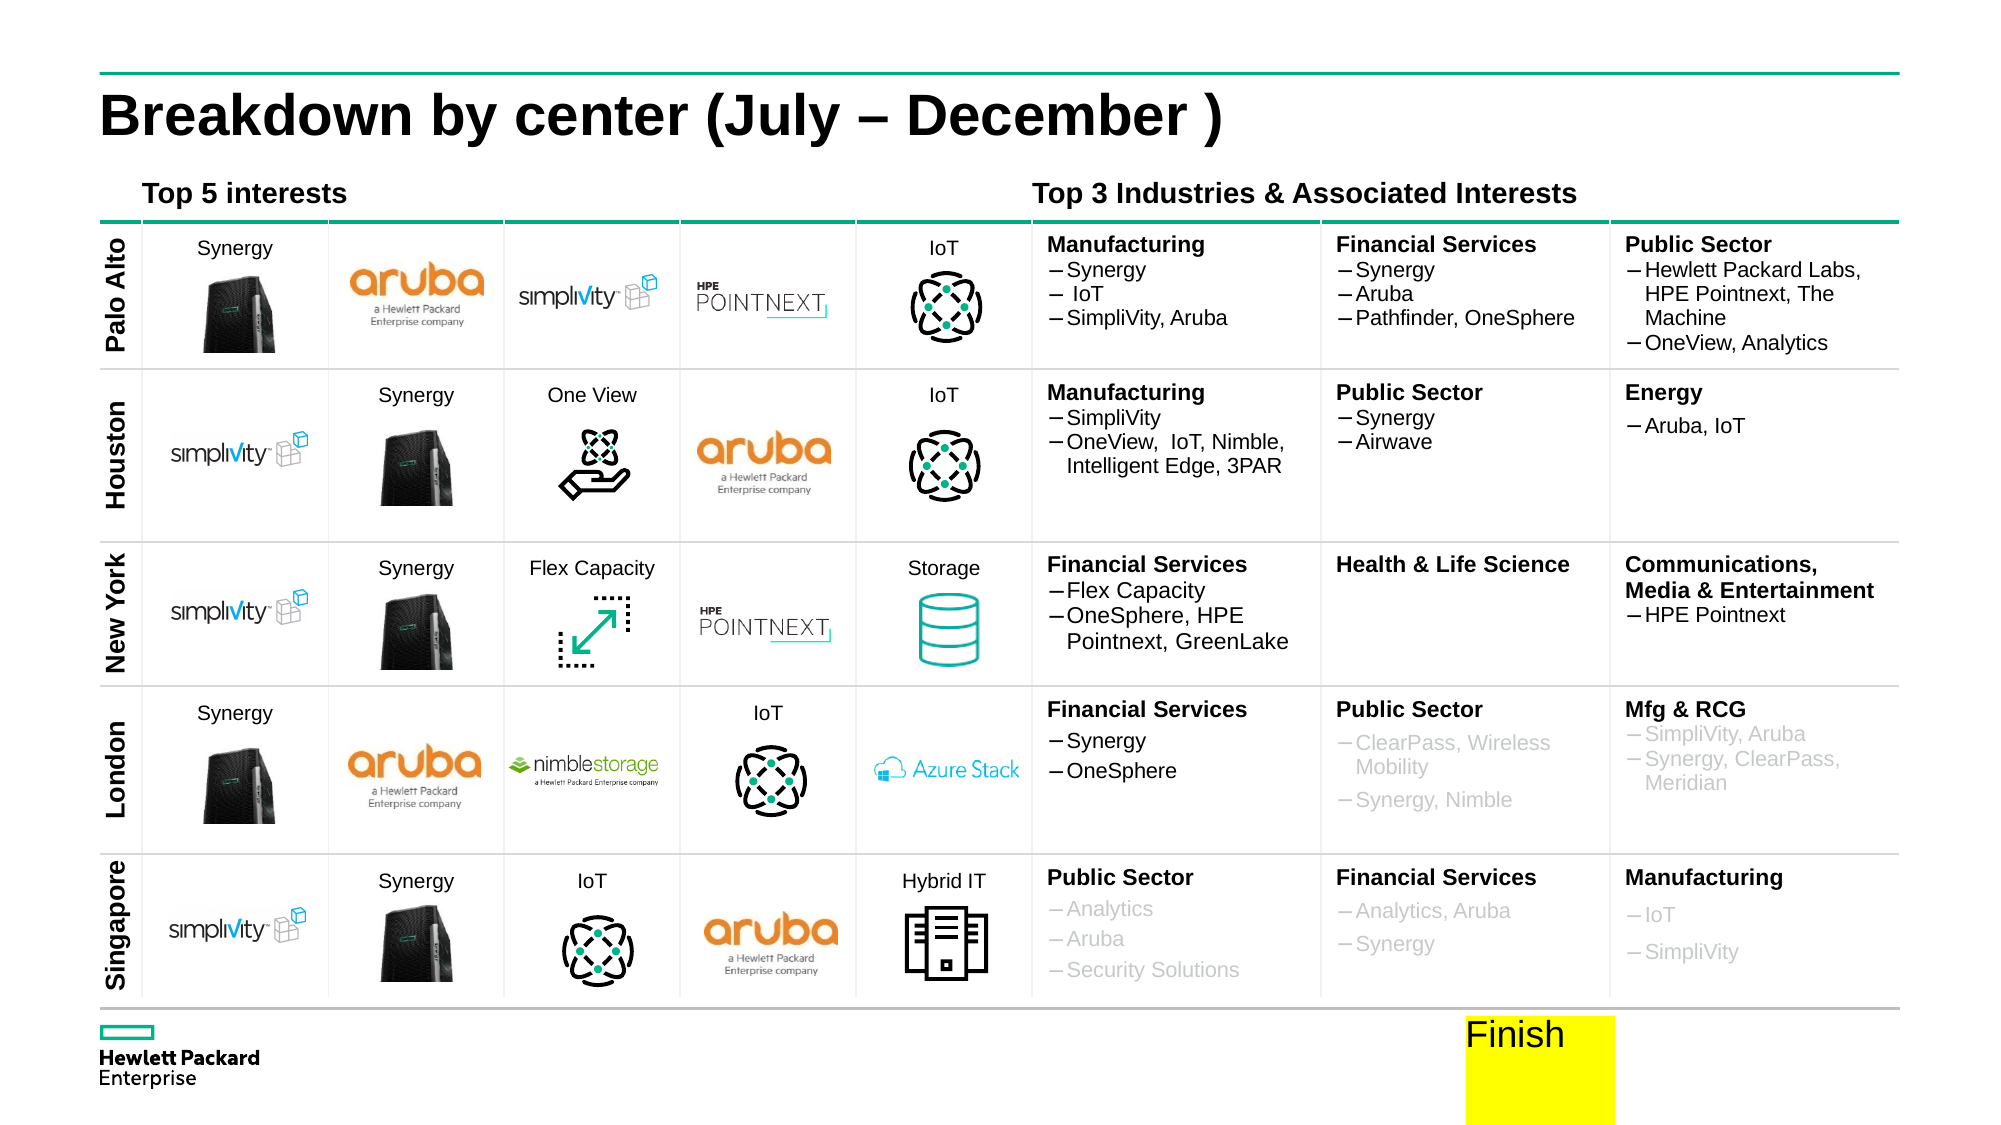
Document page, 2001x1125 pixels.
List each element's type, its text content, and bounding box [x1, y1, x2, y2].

table_cell [681, 225, 855, 368]
picture [508, 755, 658, 786]
table_cell Flex Capacity [505, 543, 679, 685]
table_cell [143, 855, 328, 997]
table_cell [681, 543, 855, 685]
picture [368, 590, 466, 670]
picture [170, 431, 308, 467]
table_cell New York [100, 543, 141, 685]
picture [704, 911, 838, 976]
table_cell IoT [857, 370, 1031, 541]
table_cell London [100, 687, 141, 853]
table_cell Manufacturing IoT SimpliVity [1611, 855, 1899, 997]
table_cell [329, 225, 503, 368]
table_cell [143, 543, 328, 685]
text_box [558, 429, 631, 502]
table_cell Houston [100, 370, 141, 541]
table_cell [143, 370, 328, 541]
picture [863, 752, 1022, 789]
picture [350, 261, 484, 327]
table_cell Synergy [329, 370, 503, 541]
table_cell Public Sector Hewlett Packard Labs, HPE Pointnext, The Machine OneView, Analytics [1611, 225, 1899, 368]
table_cell Public Sector Synergy Airwave [1322, 370, 1609, 541]
table_cell IoT [857, 225, 1031, 368]
picture [348, 743, 481, 809]
table_cell [681, 855, 855, 997]
picture [919, 593, 980, 667]
title Breakdown by center (July – December ) [99, 85, 1900, 225]
table_cell Storage [857, 543, 1031, 685]
table_cell Public Sector Analytics Aruba Security Solutions [1033, 855, 1320, 997]
table_cell Synergy [329, 855, 503, 997]
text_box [908, 428, 981, 502]
table_cell Health & Life Science [1322, 543, 1609, 685]
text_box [910, 270, 983, 343]
picture [368, 426, 466, 506]
picture [168, 907, 306, 943]
picture [696, 277, 829, 322]
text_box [562, 914, 634, 988]
table_cell Financial Services Analytics, Aruba Synergy [1322, 855, 1609, 997]
picture [519, 274, 657, 310]
picture [699, 602, 833, 646]
table_cell Energy Aruba, IoT [1611, 370, 1899, 541]
picture [368, 901, 466, 982]
table_cell Palo Alto [100, 225, 141, 368]
table_cell [505, 225, 679, 368]
picture [904, 906, 989, 981]
table_cell Manufacturing SimpliVity OneView, IoT, Nimble, Intelligent Edge, 3PAR [1033, 370, 1320, 541]
table_cell Manufacturing Synergy IoT SimpliVity, Aruba [1033, 225, 1320, 368]
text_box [558, 596, 630, 668]
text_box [735, 744, 808, 818]
picture [191, 272, 288, 353]
table_cell Singapore [100, 855, 141, 997]
table_cell Synergy [143, 687, 328, 853]
picture [170, 589, 308, 625]
table_cell Hybrid IT [857, 855, 1031, 997]
table_cell IoT [505, 855, 679, 997]
text_box Finish [1465, 1015, 1616, 1125]
table_cell Financial Services Synergy Aruba Pathfinder, OneSphere [1322, 225, 1609, 368]
picture [191, 744, 288, 824]
table_cell IoT [681, 687, 855, 853]
table_cell Mfg & RCG SimpliVity, Aruba Synergy, ClearPass, Meridian [1611, 687, 1899, 853]
table_cell Communications, Media & Entertainment HPE Pointnext [1611, 543, 1899, 685]
picture [697, 430, 831, 495]
table_cell [329, 687, 503, 853]
table_cell One View [505, 370, 679, 541]
table_cell [505, 687, 679, 853]
table_cell Synergy [143, 225, 328, 368]
table_cell [857, 687, 1031, 853]
table_cell Financial Services Synergy OneSphere [1033, 687, 1320, 853]
table_cell Public Sector ClearPass, Wireless Mobility Synergy, Nimble [1322, 687, 1609, 853]
table_cell Synergy [329, 543, 503, 685]
table_cell Financial Services Flex Capacity OneSphere, HPE Pointnext, GreenLake [1033, 543, 1320, 685]
table_cell [681, 370, 855, 541]
